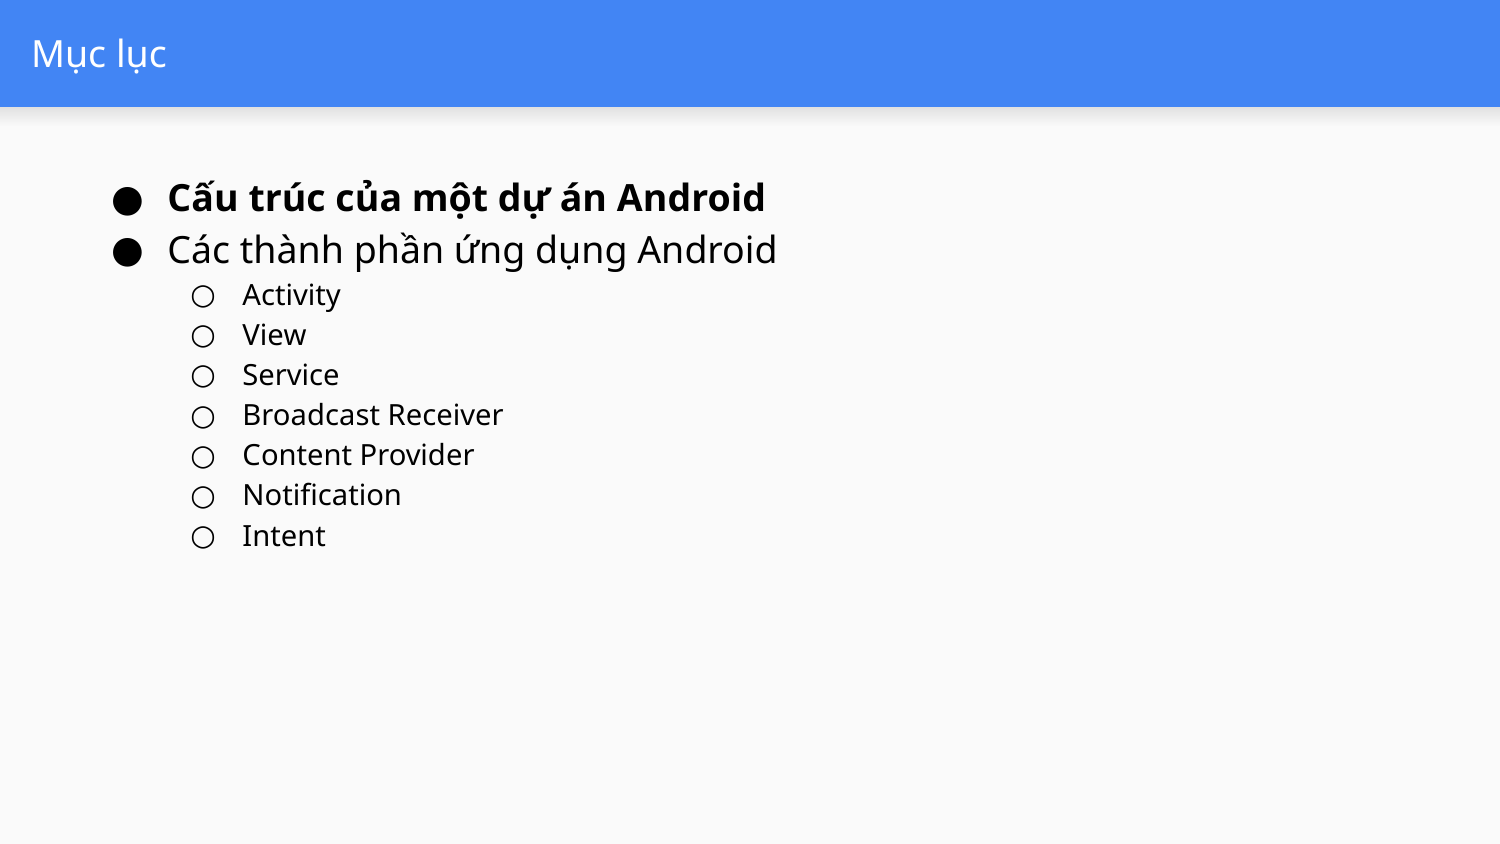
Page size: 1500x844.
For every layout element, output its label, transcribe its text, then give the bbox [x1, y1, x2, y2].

list Cấu trúc của một dự án Android Các thành phần ứng dụng Android Activity View Service Broadcast Receiver Content Provider Notification Intent [77, 152, 1427, 795]
title Mục lục [16, 2, 1464, 102]
